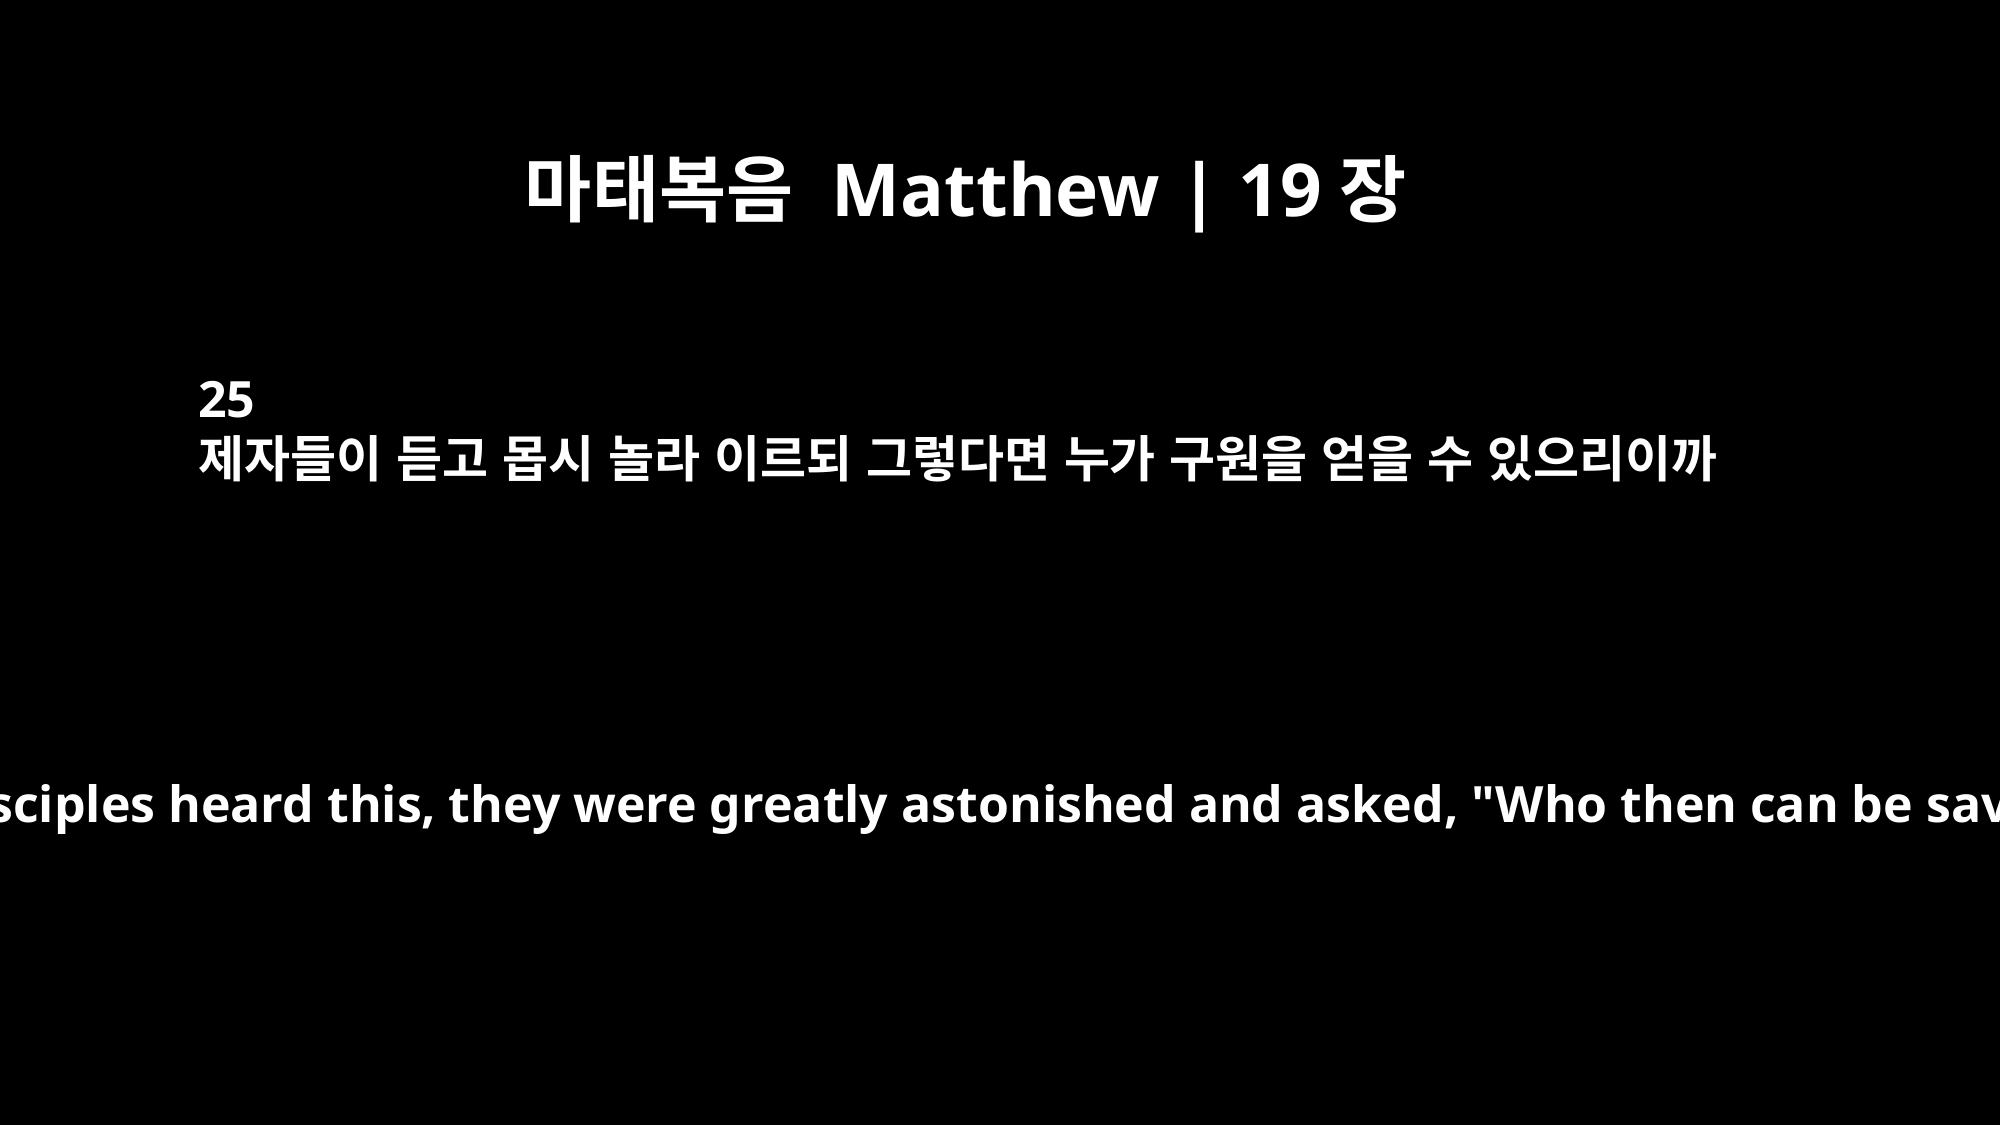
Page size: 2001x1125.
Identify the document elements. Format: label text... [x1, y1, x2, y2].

text_box 마태복음 Matthew | 19장 [510, 136, 1422, 239]
text_box 25 제자들이 듣고 몹시 놀라 이르되 그렇다면 누가 구원을 얻을 수 있으리이까 [183, 359, 1734, 495]
text_box When the disciples heard this, they were greatly astonished and asked, "Who then can be saved?" [0, 764, 2000, 840]
